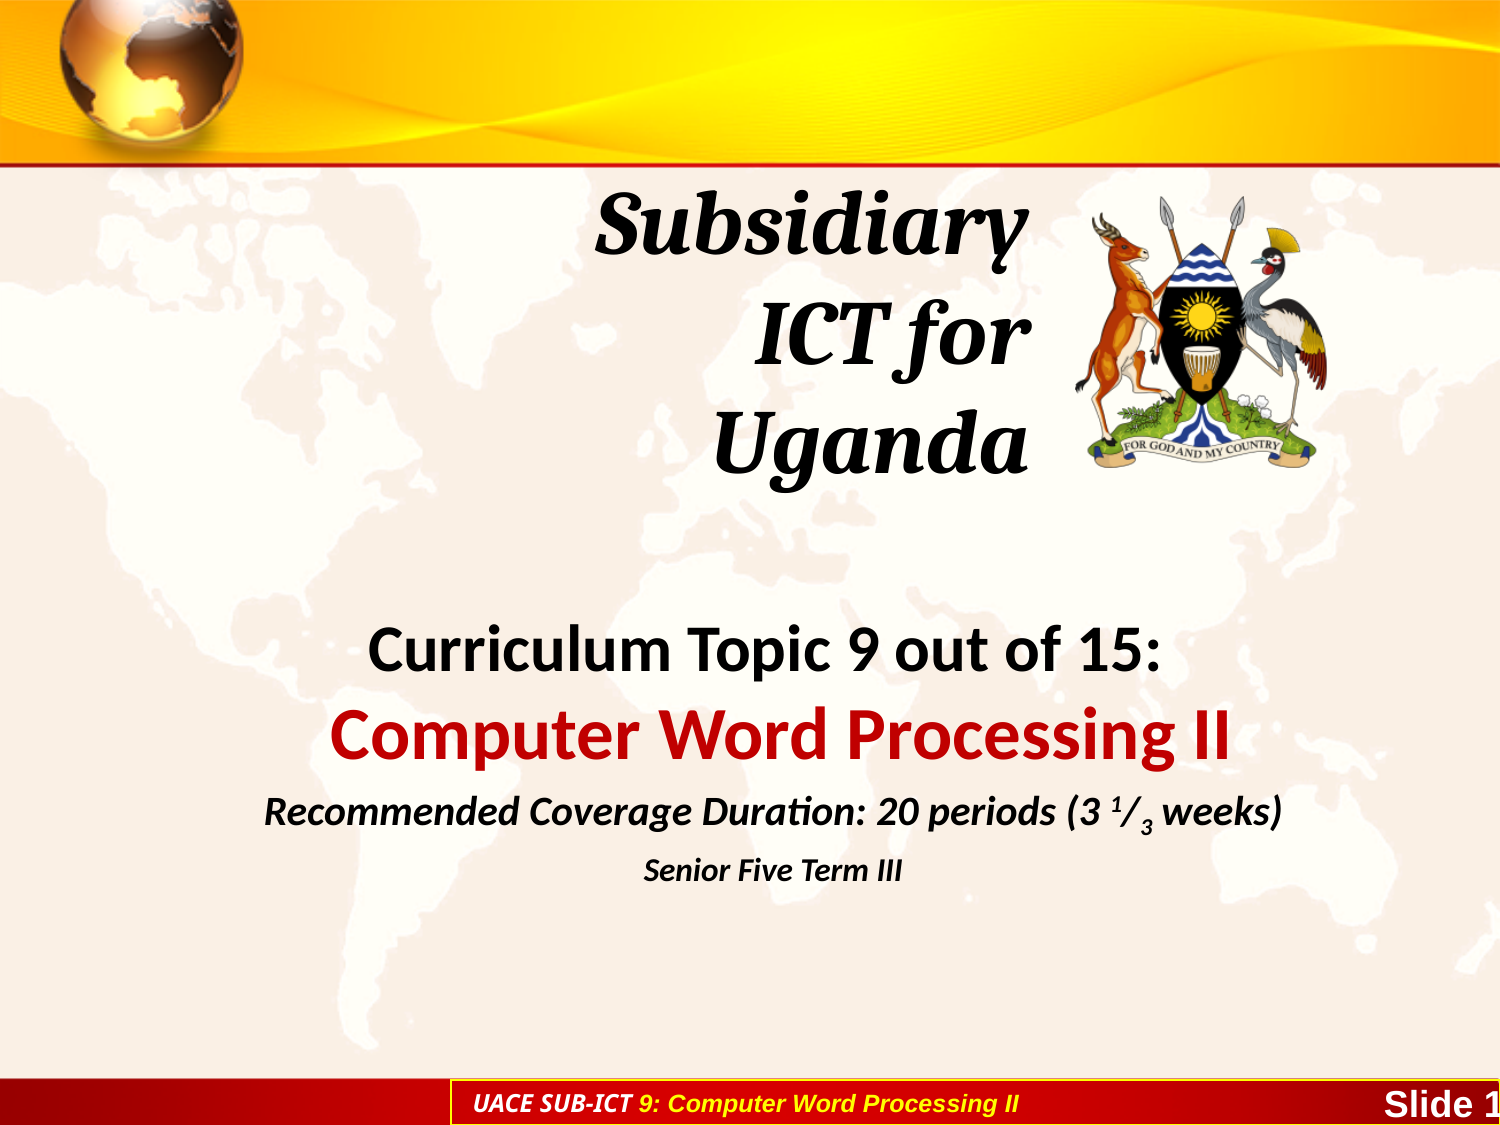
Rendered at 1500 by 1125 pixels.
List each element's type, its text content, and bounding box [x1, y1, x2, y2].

picture [0, 0, 1500, 1125]
subtitle Curriculum Topic 9 out of 15: Computer Word Processing II Recommended Coverage Duration: 20 periods (3 1/3 weeks) Senior Five Term III [170, 597, 1376, 1076]
picture [452, 1081, 1499, 1124]
title Subsidiary ICT for Uganda [538, 174, 1046, 481]
